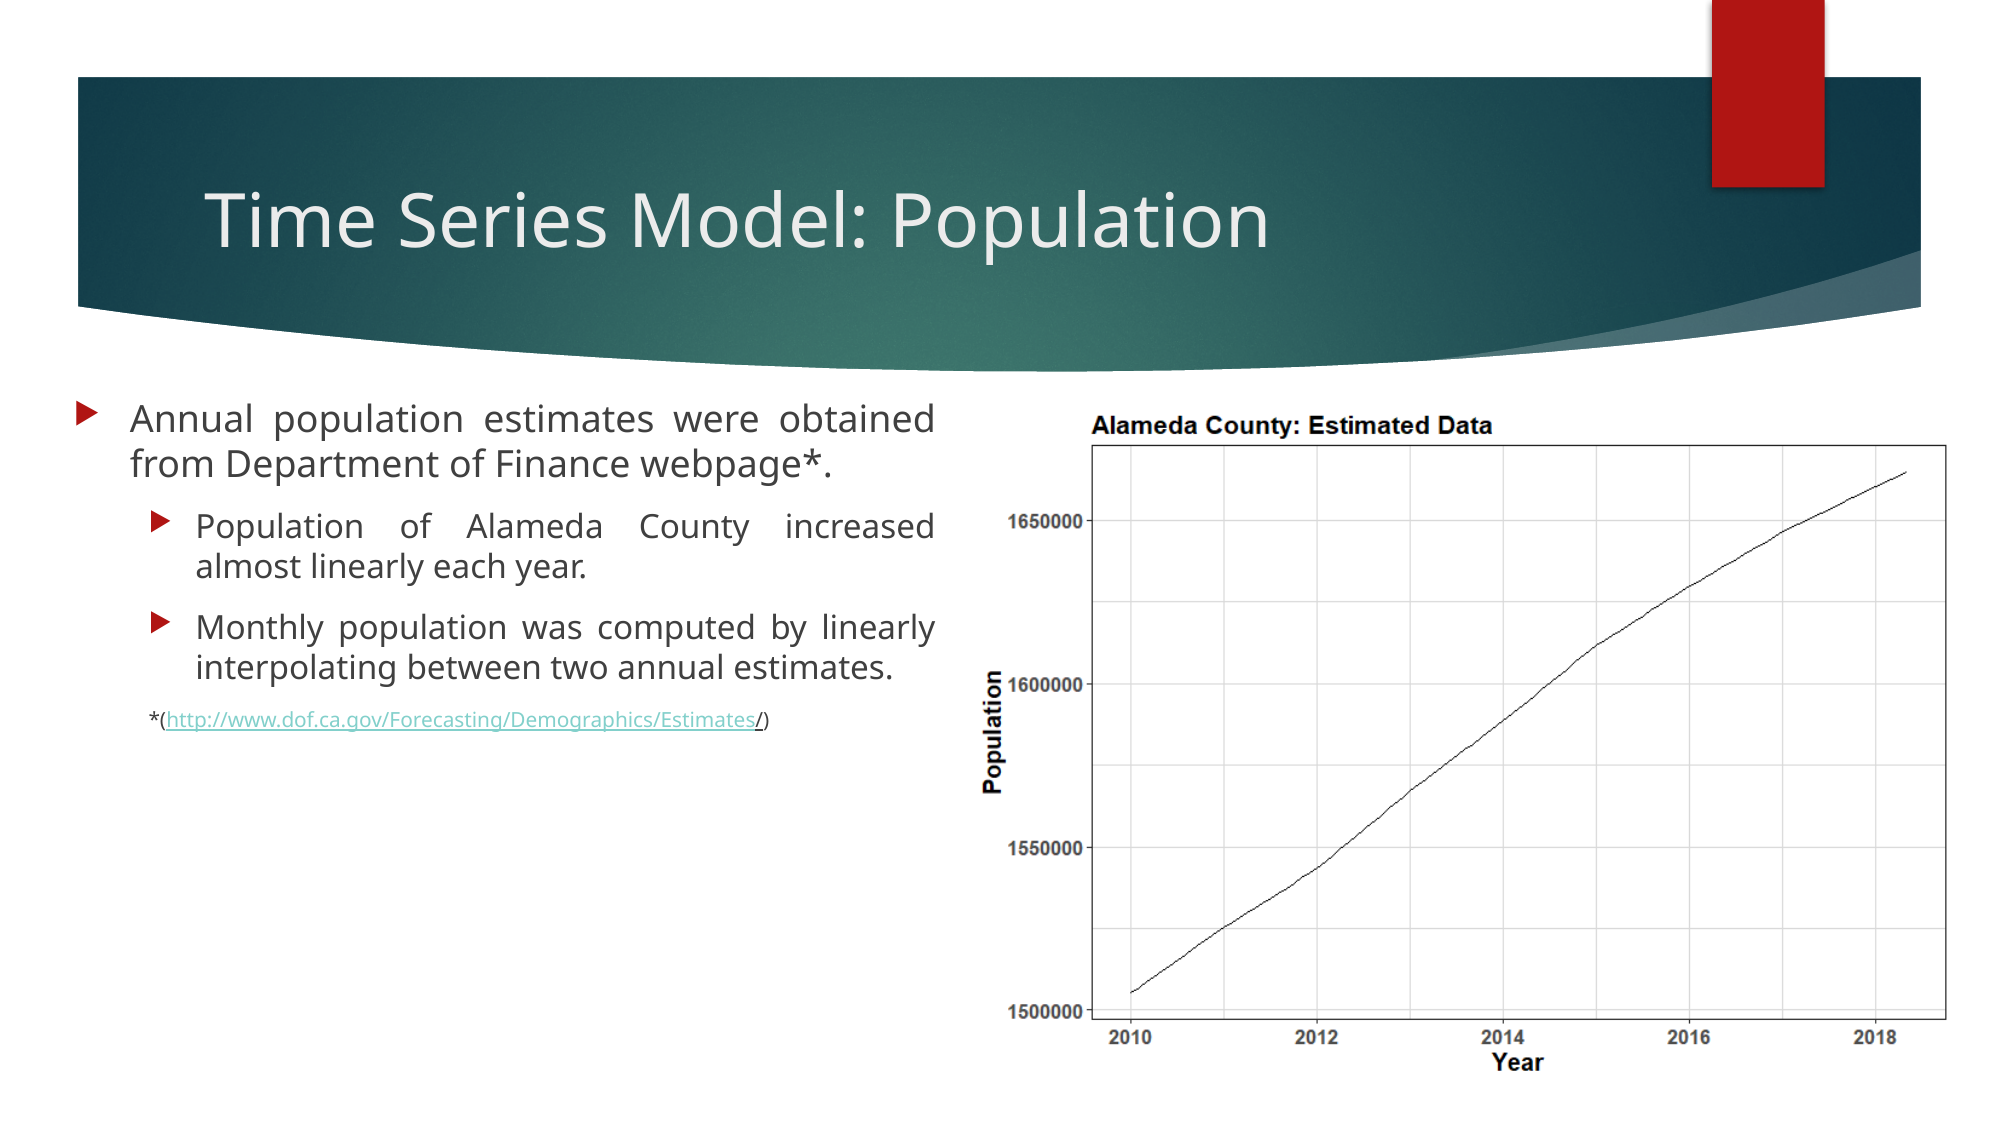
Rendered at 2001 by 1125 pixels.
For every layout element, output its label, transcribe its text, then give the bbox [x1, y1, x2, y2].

picture [971, 405, 1956, 1083]
title Time Series Model: Population [189, 159, 1702, 276]
text_box Annual population estimates were obtained from Department of Finance webpage*. Population of Alameda County increased almost linearly each year. Monthly population was computed by linearly interpolating between two annual estimates. *(http://www.dof.ca.gov/Forecasting/Demographics/Estimates/) [58, 387, 952, 1101]
